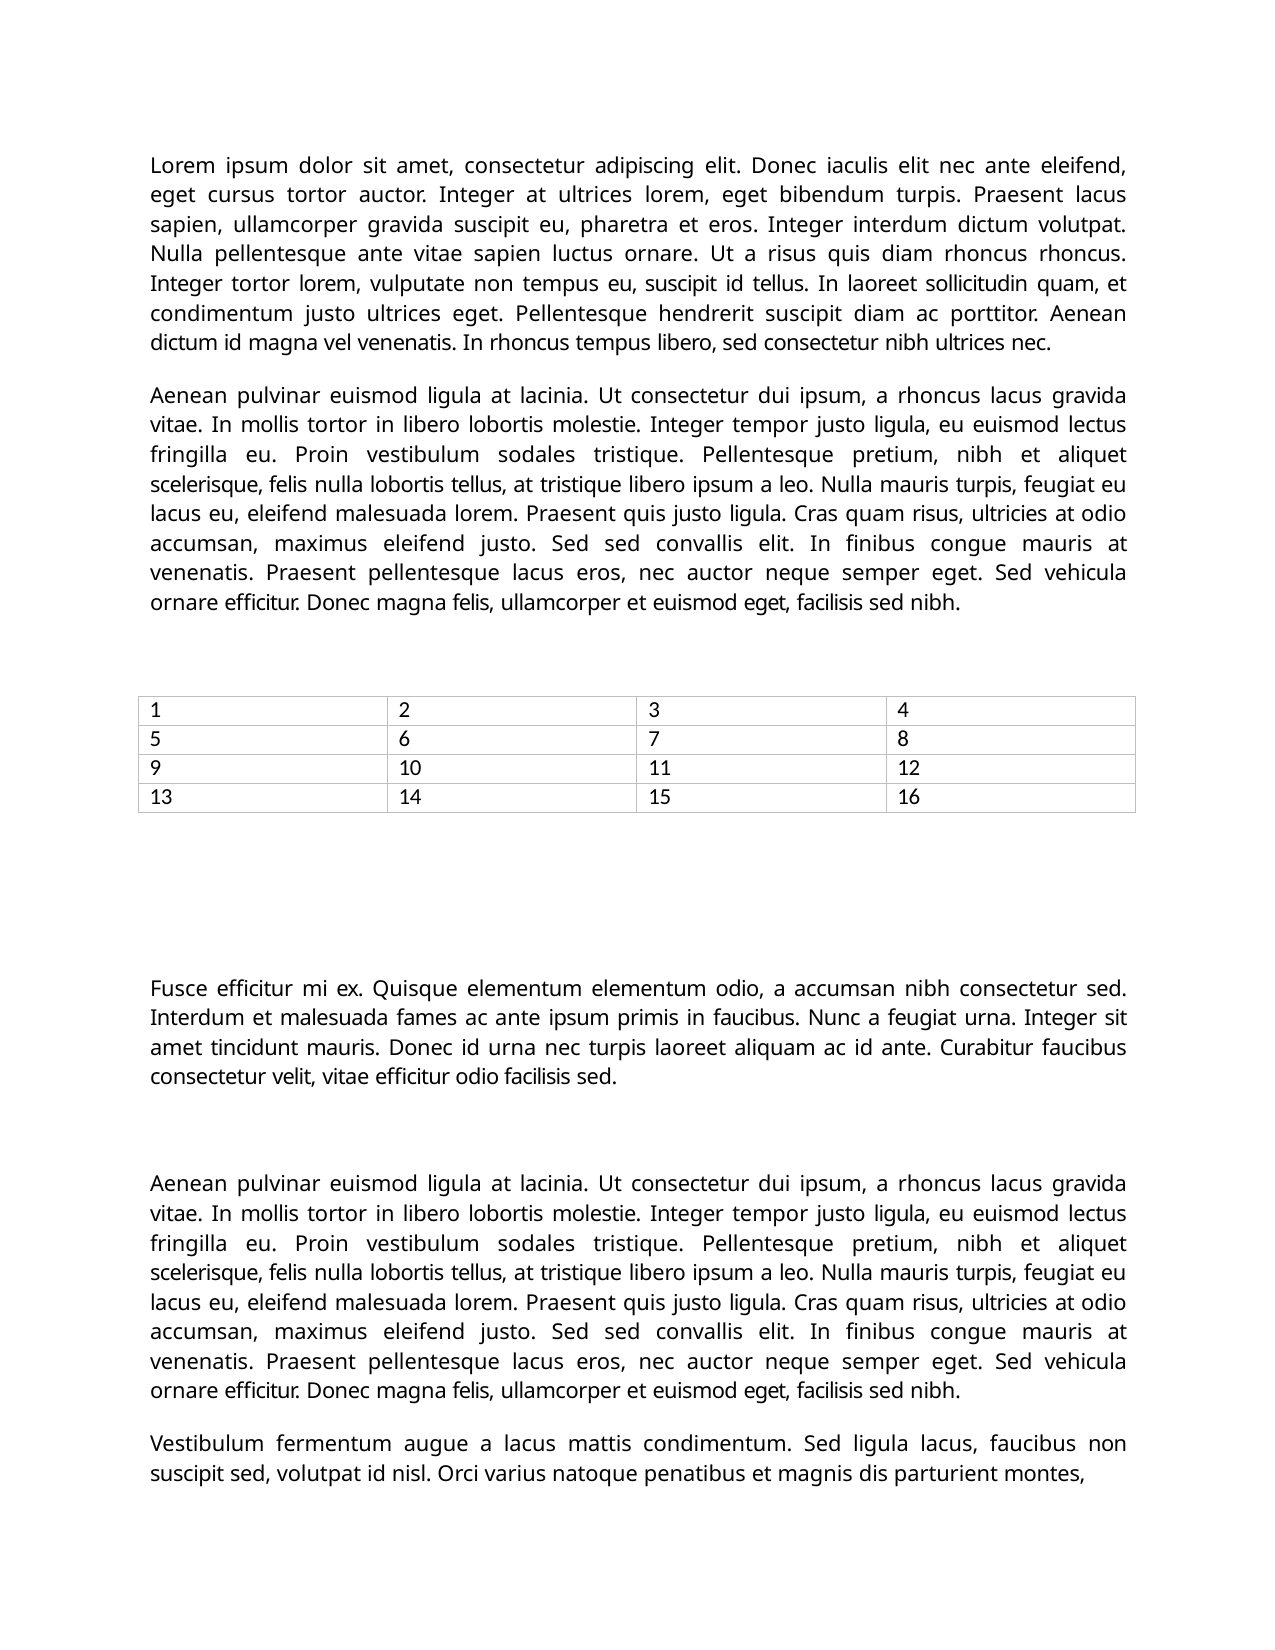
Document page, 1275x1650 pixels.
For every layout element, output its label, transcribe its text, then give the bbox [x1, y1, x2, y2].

table_header 2 [388, 697, 636, 725]
table_cell 6 [388, 726, 636, 754]
table_cell 7 [637, 726, 886, 754]
table_cell 9 [139, 755, 387, 783]
table_cell 11 [637, 755, 886, 783]
table_cell 14 [388, 784, 636, 812]
table_cell 13 [139, 784, 387, 812]
table_cell 8 [887, 726, 1135, 754]
text_box Aenean pulvinar euismod ligula at lacinia. Ut consectetur dui ipsum, a rhoncus lacus gravida vitae. In mollis tortor in libero lobortis molestie. Integer tempor justo ligula, eu euismod lectus fringilla eu. Proin vestibulum sodales tristique. Pellentesque pretium, nibh et aliquet scelerisque, felis nulla lobortis tellus, at tristique libero ipsum a leo. Nulla mauris turpis, feugiat eu lacus eu, eleifend malesuada lorem. Praesent quis justo ligula. Cras quam risus, ultricies at odio accumsan, maximus eleifend justo. Sed sed convallis elit. In finibus congue mauris at venenatis. Praesent pellentesque lacus eros, nec auctor neque semper eget. Sed vehicula ornare efficitur. Donec magna felis, ullamcorper et euismod eget, facilisis sed nibh. Vestibulum fermentum augue a lacus mattis condimentum. Sed ligula lacus, faucibus non suscipit sed, volutpat id nisl. Orci varius natoque penatibus et magnis dis parturient montes, [147, 1164, 1128, 1486]
text_box Lorem ipsum dolor sit amet, consectetur adipiscing elit. Donec iaculis elit nec ante eleifend, eget cursus tortor auctor. Integer at ultrices lorem, eget bibendum turpis. Praesent lacus sapien, ullamcorper gravida suscipit eu, pharetra et eros. Integer interdum dictum volutpat. Nulla pellentesque ante vitae sapien luctus ornare. Ut a risus quis diam rhoncus rhoncus. Integer tortor lorem, vulputate non tempus eu, suscipit id tellus. In laoreet sollicitudin quam, et condimentum justo ultrices eget. Pellentesque hendrerit suscipit diam ac porttitor. Aenean dictum id magna vel venenatis. In rhoncus tempus libero, sed consectetur nibh ultrices nec. Aenean pulvinar euismod ligula at lacinia. Ut consectetur dui ipsum, a rhoncus lacus gravida vitae. In mollis tortor in libero lobortis molestie. Integer tempor justo ligula, eu euismod lectus fringilla eu. Proin vestibulum sodales tristique. Pellentesque pretium, nibh et aliquet scelerisque, felis nulla lobortis tellus, at tristique libero ipsum a leo. Nulla mauris turpis, feugiat eu lacus eu, eleifend malesuada lorem. Praesent quis justo ligula. Cras quam risus, ultricies at odio accumsan, maximus eleifend justo. Sed sed convallis elit. In finibus congue mauris at venenatis. Praesent pellentesque lacus eros, nec auctor neque semper eget. Sed vehicula ornare efficitur. Donec magna felis, ullamcorper et euismod eget, facilisis sed nibh. [147, 145, 1128, 615]
table_cell 10 [388, 755, 636, 783]
table_cell 16 [887, 784, 1135, 812]
text_box Fusce efficitur mi ex. Quisque elementum elementum odio, a accumsan nibh consectetur sed. Interdum et malesuada fames ac ante ipsum primis in faucibus. Nunc a feugiat urna. Integer sit amet tincidunt mauris. Donec id urna nec turpis laoreet aliquam ac id ante. Curabitur faucibus consectetur velit, vitae efficitur odio facilisis sed. [147, 968, 1128, 1090]
table_cell 12 [887, 755, 1135, 783]
table_cell 15 [637, 784, 886, 812]
table_header 3 [637, 697, 886, 725]
table_cell 5 [139, 726, 387, 754]
table_header 4 [887, 697, 1135, 725]
table_header 1 [139, 697, 387, 725]
